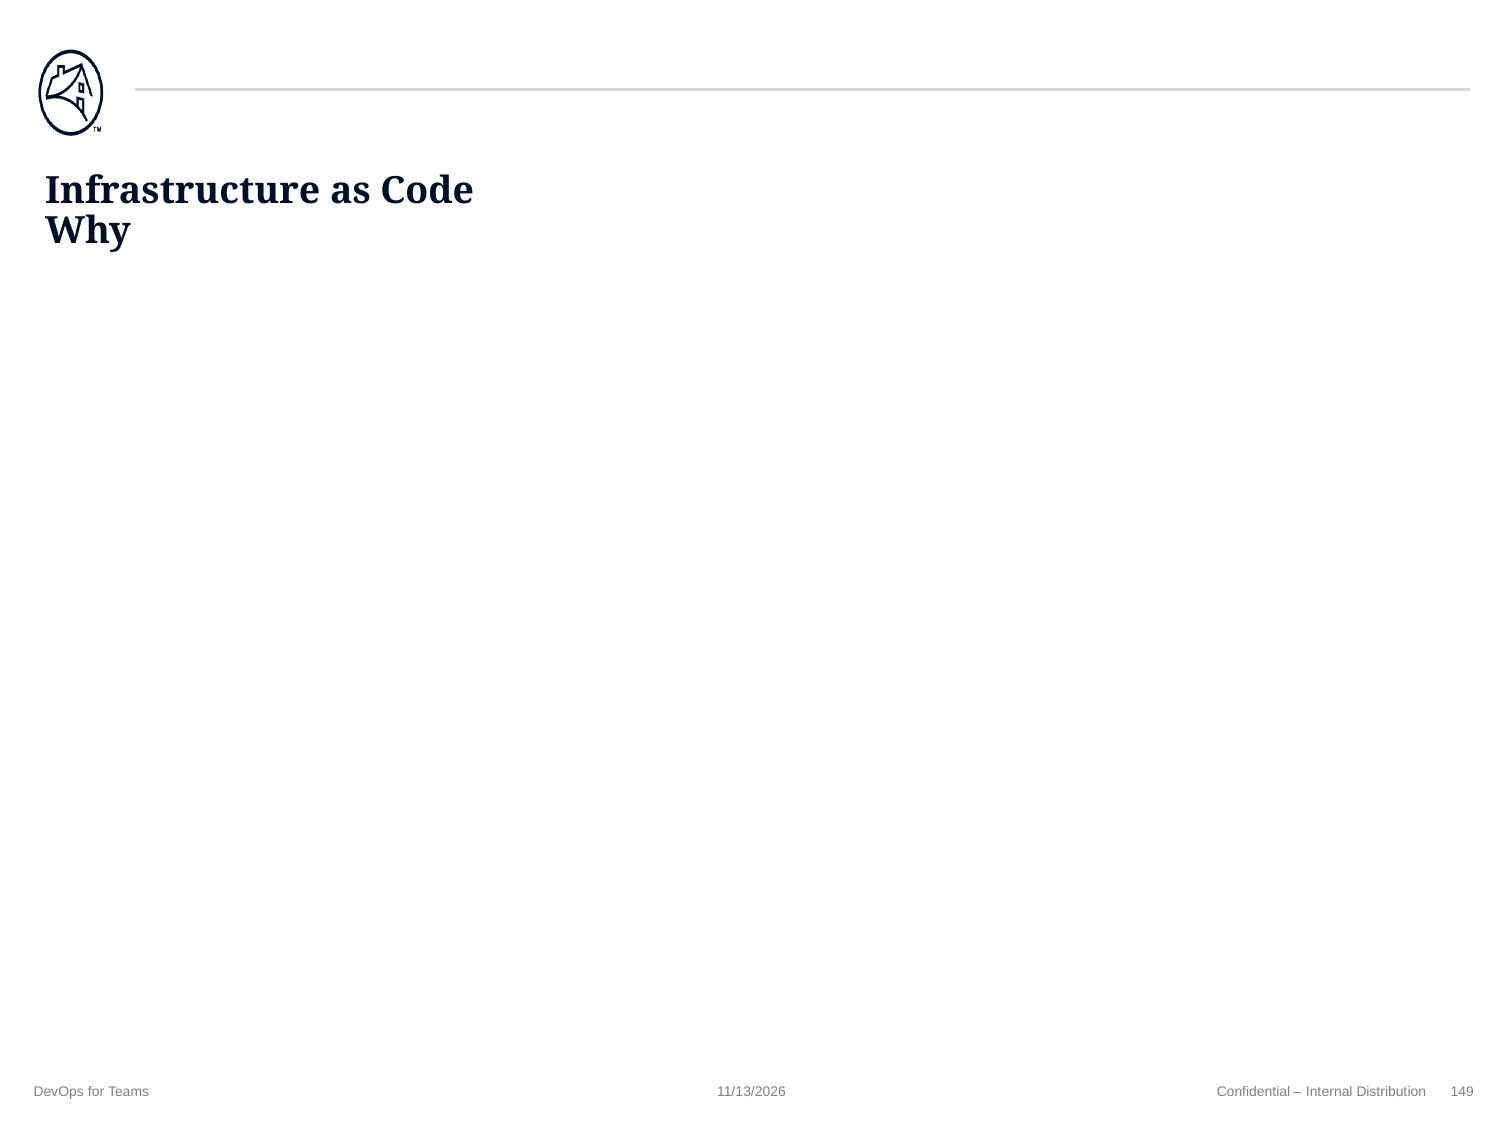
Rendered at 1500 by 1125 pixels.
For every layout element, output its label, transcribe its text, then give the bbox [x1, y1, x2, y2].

picture [10, 12, 122, 140]
title Infrastructure as Code Why [45, 163, 1464, 285]
footer DevOps for Teams [18, 1074, 526, 1108]
